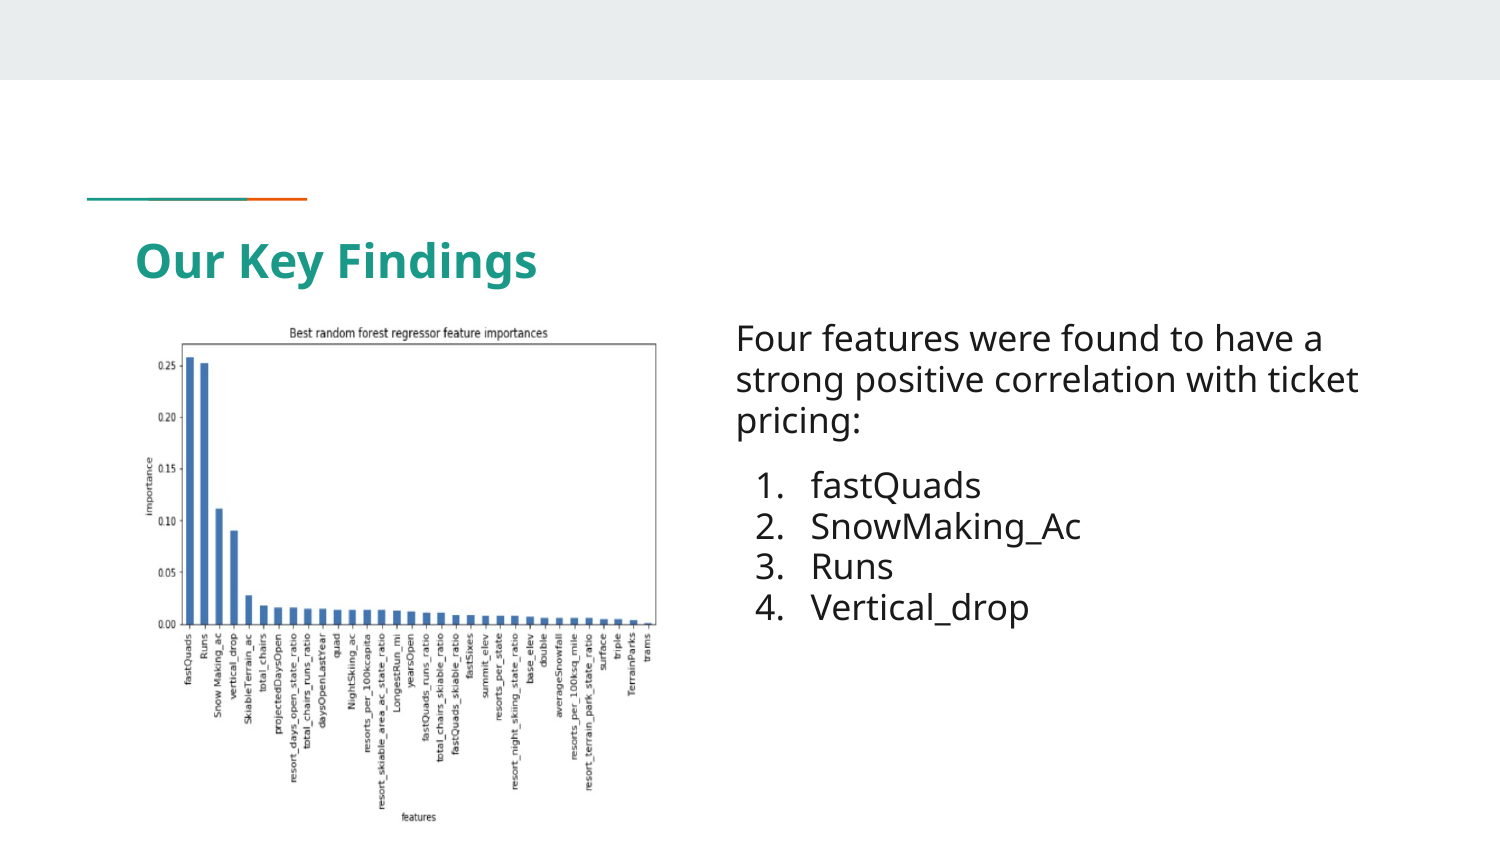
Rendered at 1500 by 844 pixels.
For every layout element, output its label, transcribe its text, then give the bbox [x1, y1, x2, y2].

picture [119, 323, 712, 844]
title Our Key Findings [119, 216, 1381, 305]
list Four features were found to have a strong positive correlation with ticket pricing: fastQuads SnowMaking_Ac Runs Vertical_drop [720, 304, 1381, 844]
